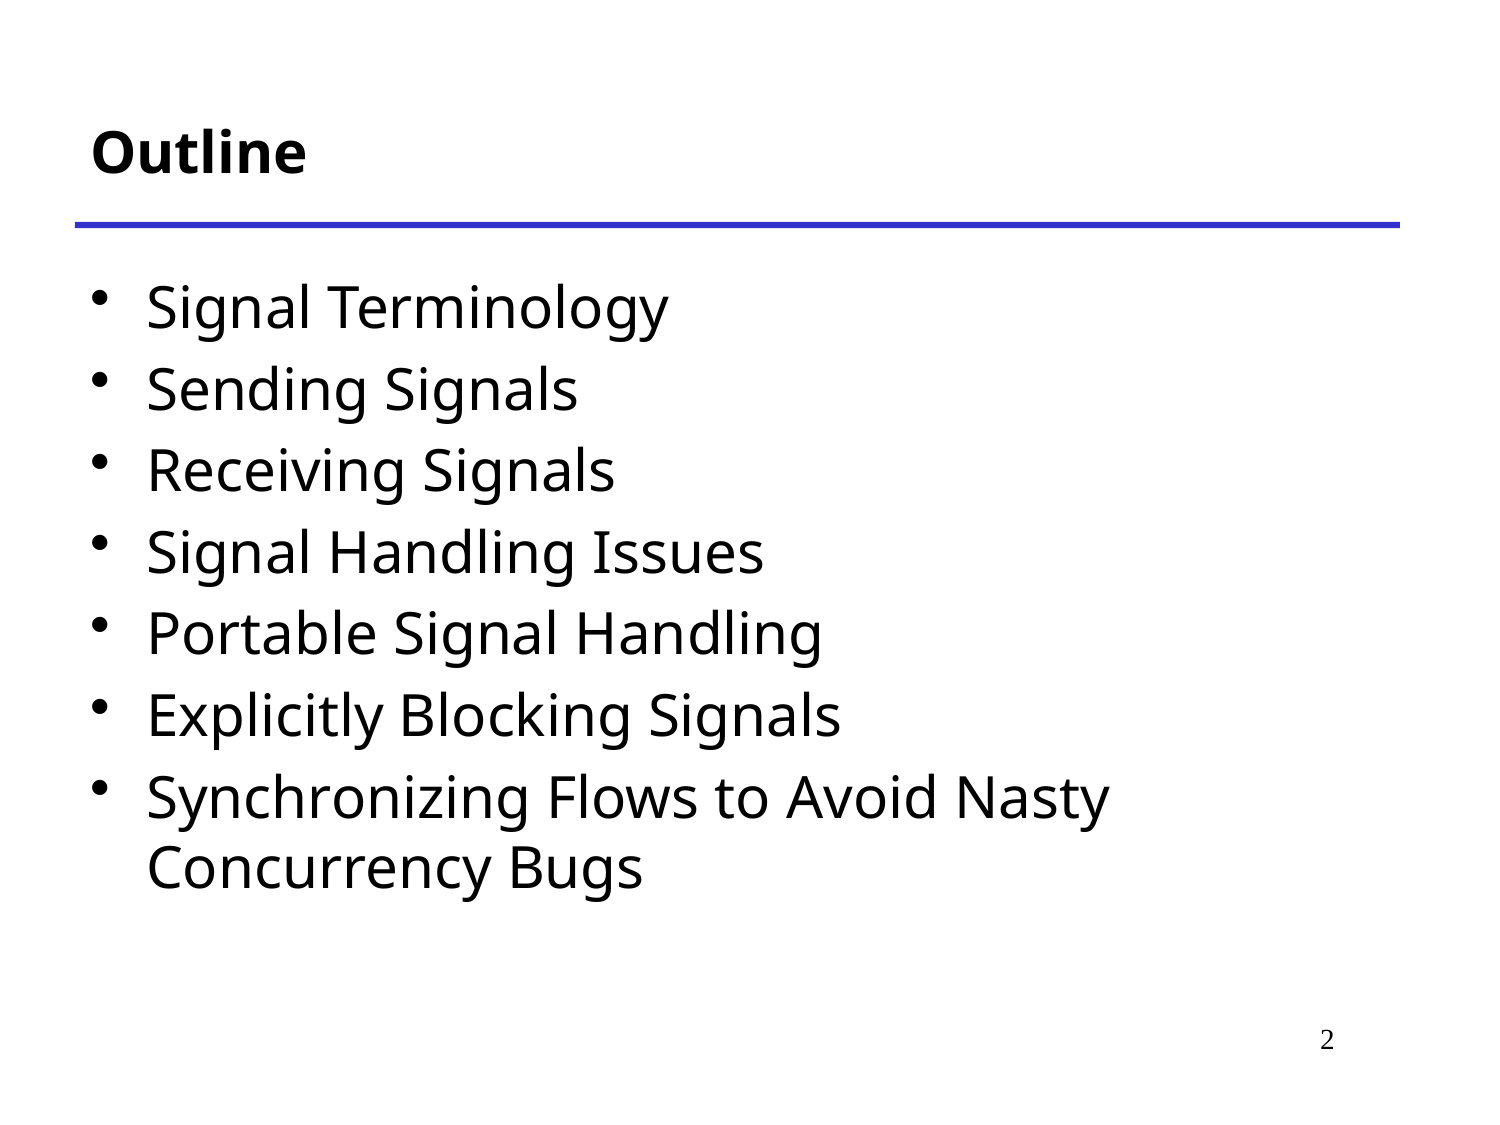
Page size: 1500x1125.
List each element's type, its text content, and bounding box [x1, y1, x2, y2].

slide_number 2 [1137, 1012, 1351, 1088]
title Outline [75, 75, 1400, 225]
list Signal Terminology Sending Signals Receiving Signals Signal Handling Issues Portable Signal Handling Explicitly Blocking Signals Synchronizing Flows to Avoid Nasty Concurrency Bugs [75, 262, 1438, 988]
